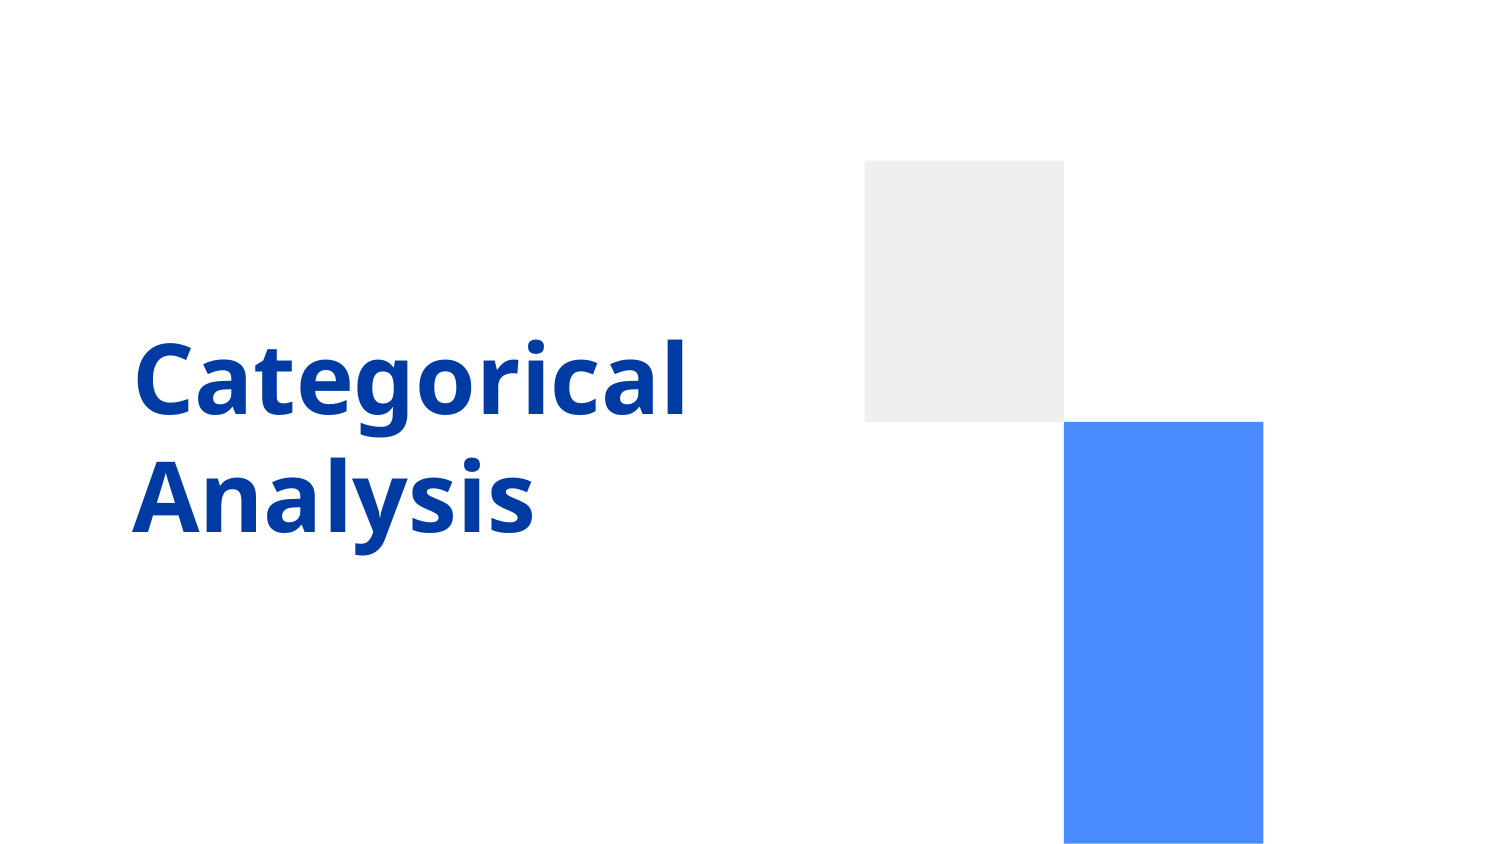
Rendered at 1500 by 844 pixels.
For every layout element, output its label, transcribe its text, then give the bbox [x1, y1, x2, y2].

title Categorical Analysis [117, 365, 1095, 504]
